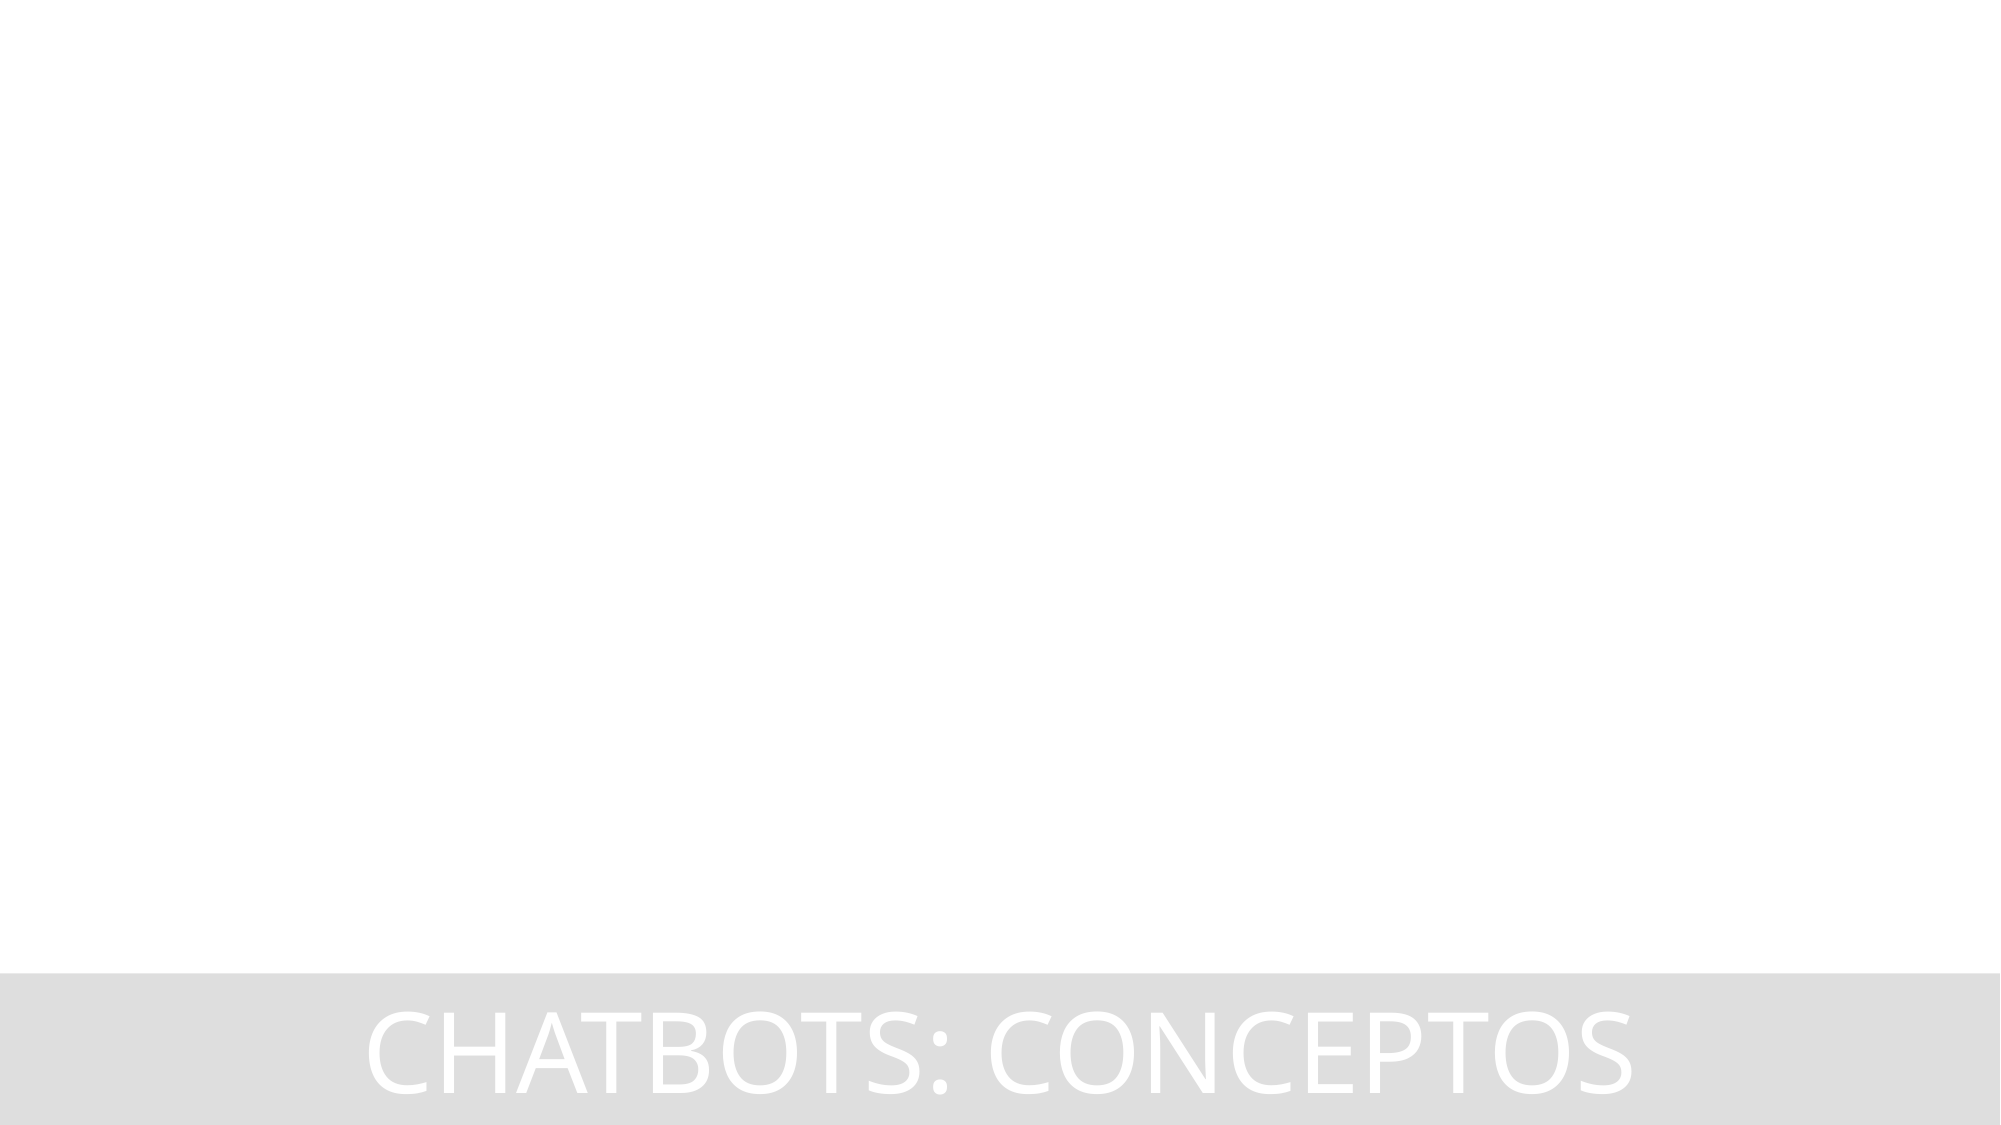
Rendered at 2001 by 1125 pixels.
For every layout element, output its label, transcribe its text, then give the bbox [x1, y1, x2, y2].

text_box CHATBOTS: CONCEPTOS PRINCIPALES [0, 973, 2000, 1125]
